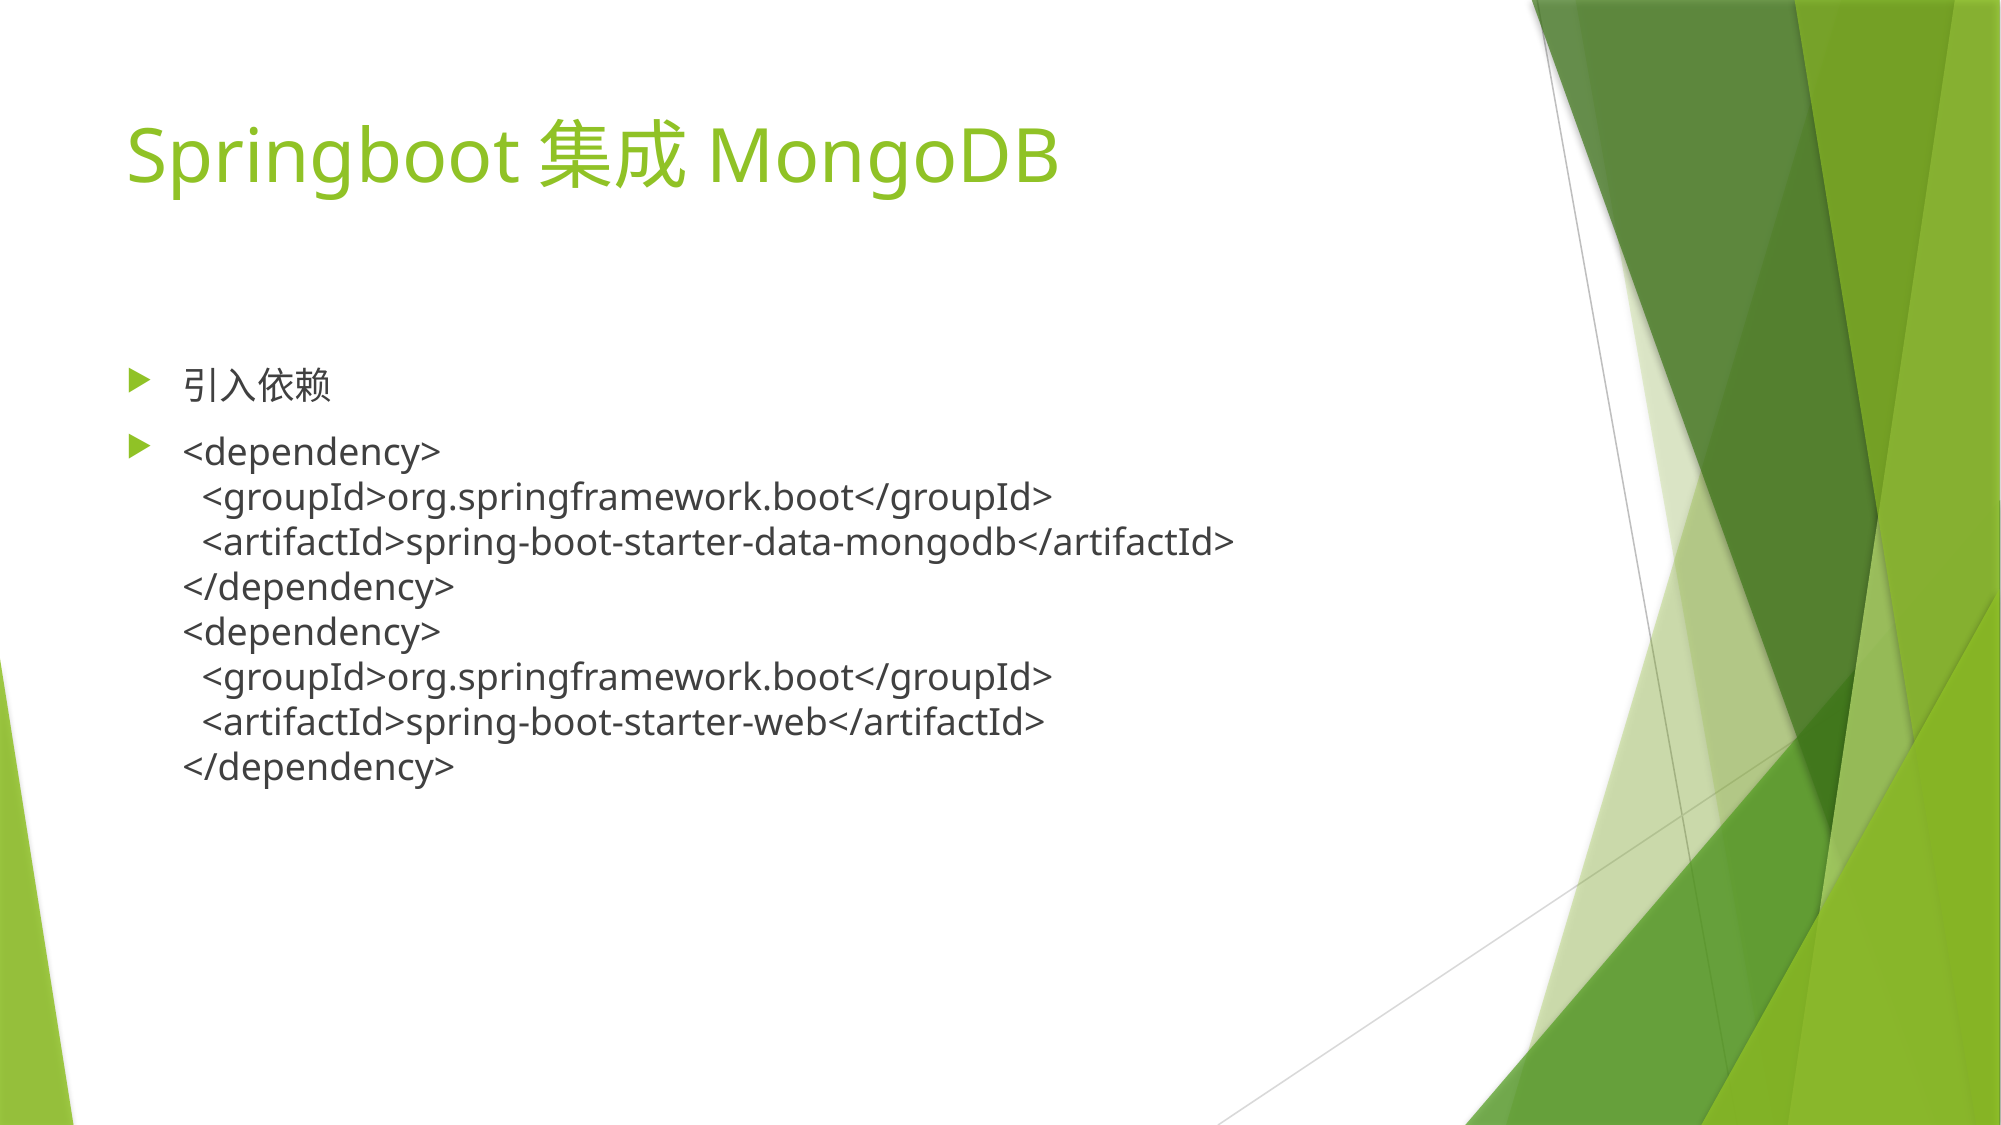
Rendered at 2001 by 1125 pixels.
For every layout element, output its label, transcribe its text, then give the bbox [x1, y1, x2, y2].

list 引入依赖 <dependency> <groupId>org.springframework.boot</groupId> <artifactId>spring-boot-starter-data-mongodb</artifactId> </dependency> <dependency> <groupId>org.springframework.boot</groupId> <artifactId>spring-boot-starter-web</artifactId> </dependency> [111, 354, 1522, 992]
title Springboot集成MongoDB [111, 99, 1522, 317]
